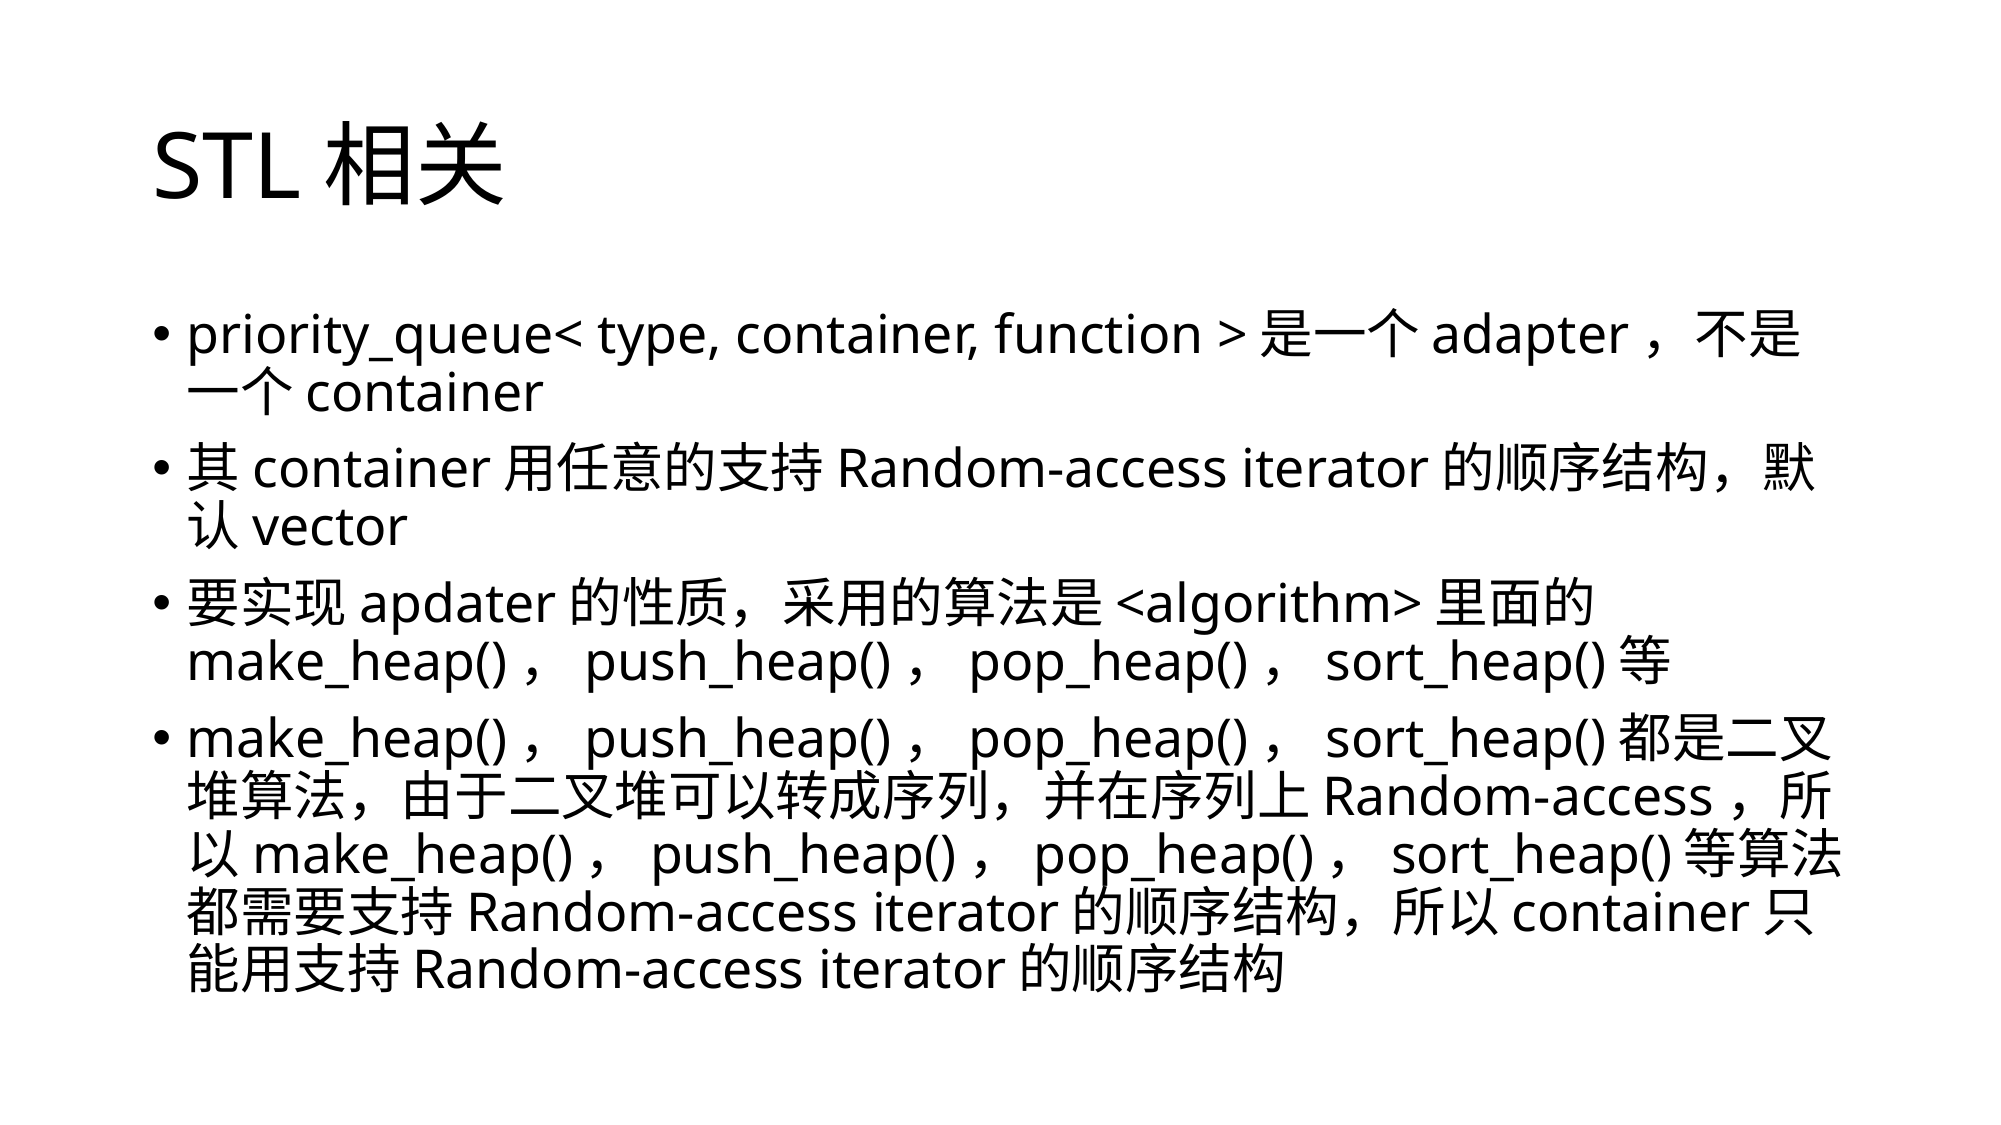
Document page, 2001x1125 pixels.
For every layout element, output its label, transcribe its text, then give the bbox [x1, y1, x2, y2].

title STL相关 [137, 59, 1863, 278]
list priority_queue< type, container, function >是一个adapter，不是一个container 其container用任意的支持Random-access iterator的顺序结构，默认vector 要实现apdater的性质，采用的算法是<algorithm>里面的make_heap()，push_heap()，pop_heap()，sort_heap()等 make_heap()，push_heap()，pop_heap()，sort_heap()都是二叉堆算法，由于二叉堆可以转成序列，并在序列上Random-access，所以make_heap()，push_heap()，pop_heap()，sort_heap()等算法都需要支持Random-access iterator的顺序结构，所以container只能用支持Random-access iterator的顺序结构 [137, 299, 1863, 1014]
